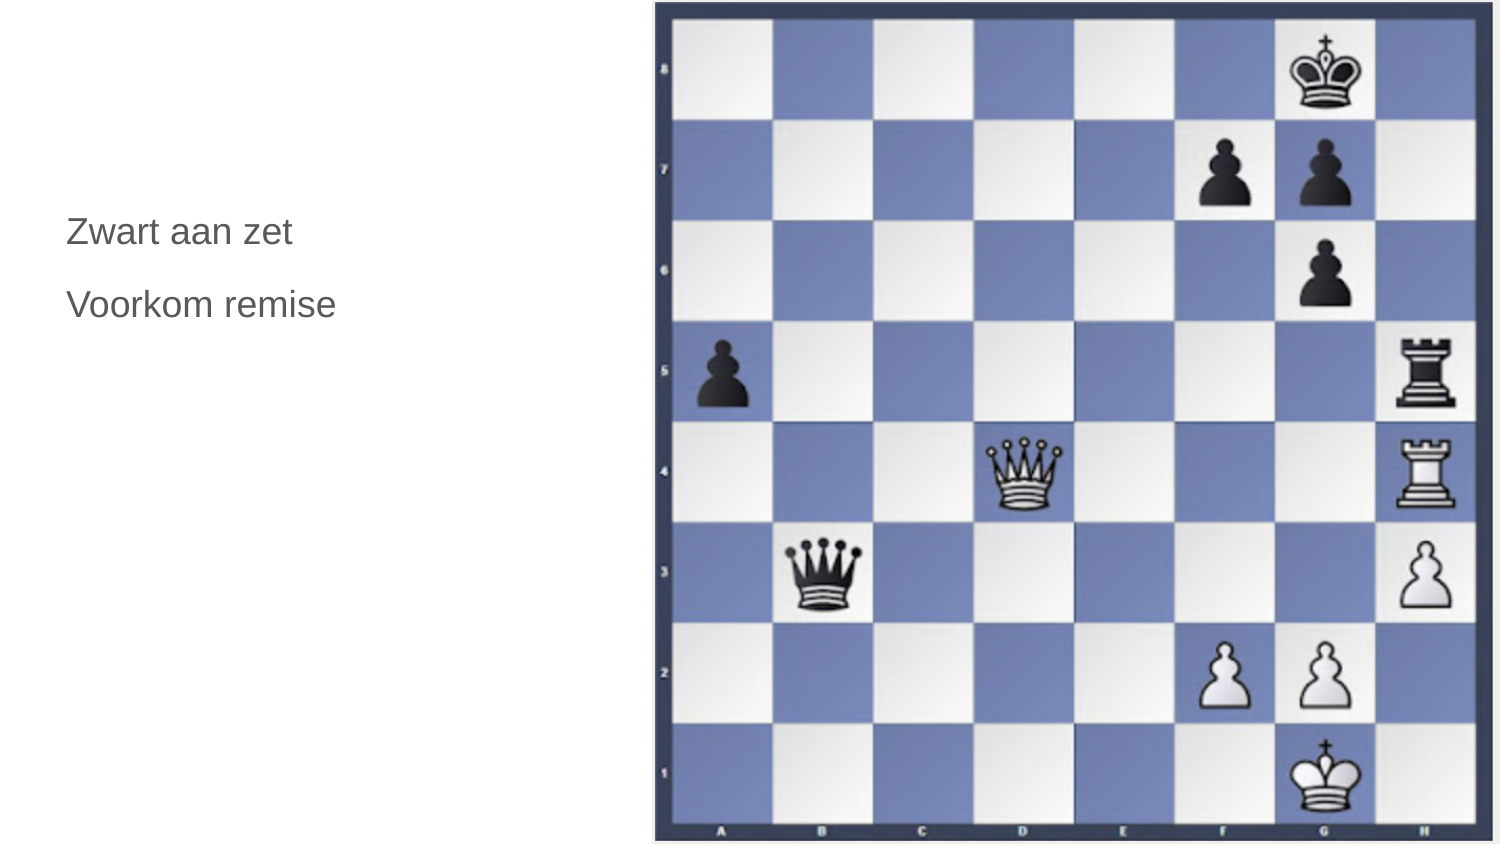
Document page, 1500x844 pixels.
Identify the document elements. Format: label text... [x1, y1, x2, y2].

list Zwart aan zet Voorkom remise [51, 189, 646, 750]
picture [651, 0, 1500, 844]
